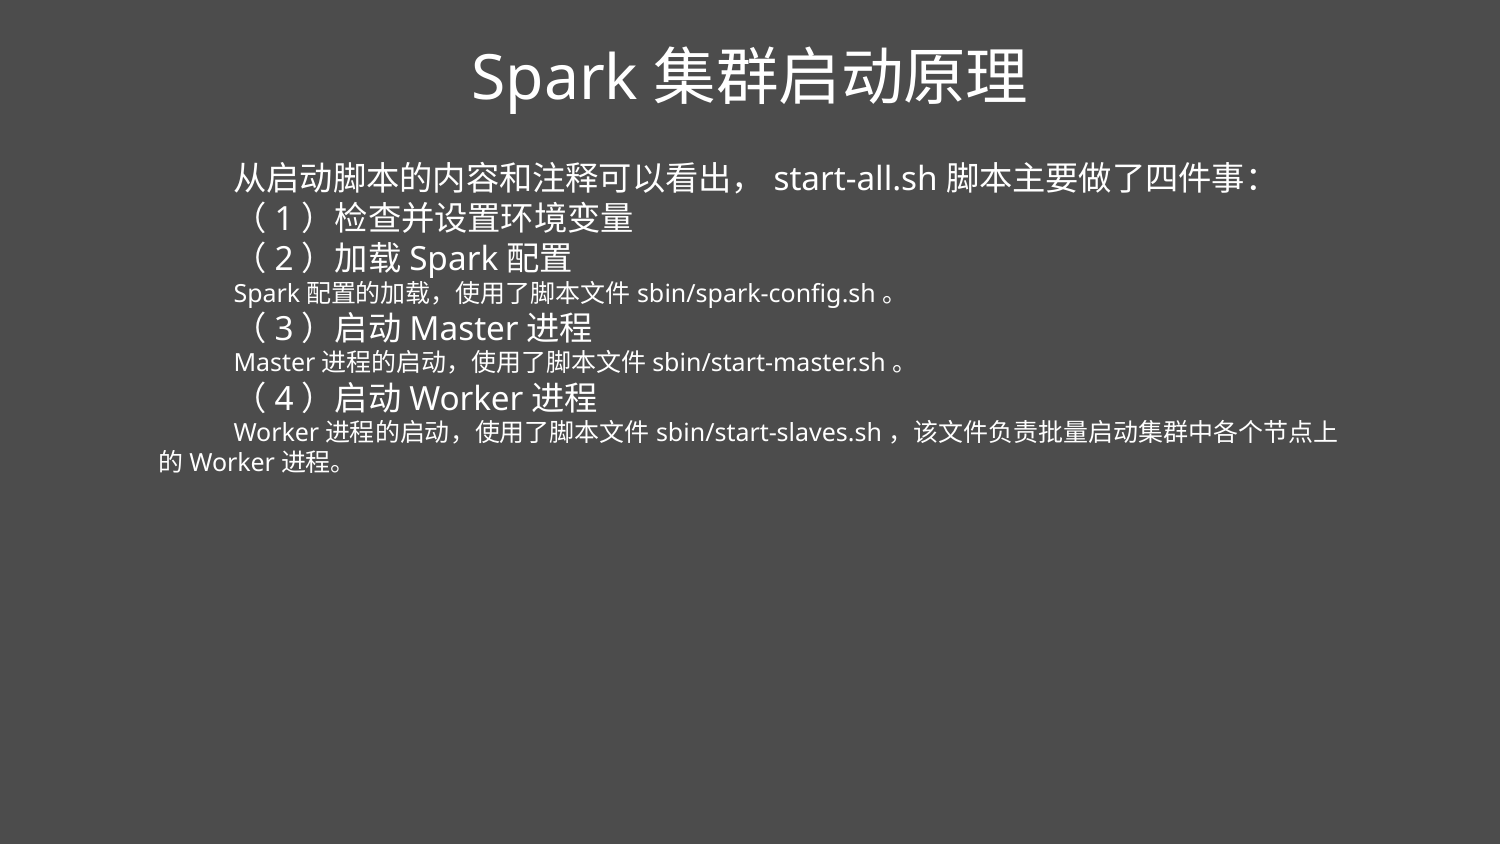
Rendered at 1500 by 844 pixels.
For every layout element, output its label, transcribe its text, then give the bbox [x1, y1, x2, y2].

text_box 从启动脚本的内容和注释可以看出，start-all.sh脚本主要做了四件事： （1）检查并设置环境变量 （2）加载Spark配置 Spark配置的加载，使用了脚本文件sbin/spark-config.sh。 （3）启动Master进程 Master进程的启动，使用了脚本文件sbin/start-master.sh。 （4）启动Worker进程 Worker进程的启动，使用了脚本文件sbin/start-slaves.sh，该文件负责批量启动集群中各个节点上的Worker进程。 [143, 149, 1357, 844]
text_box Spark集群启动原理 [0, 1, 1500, 151]
